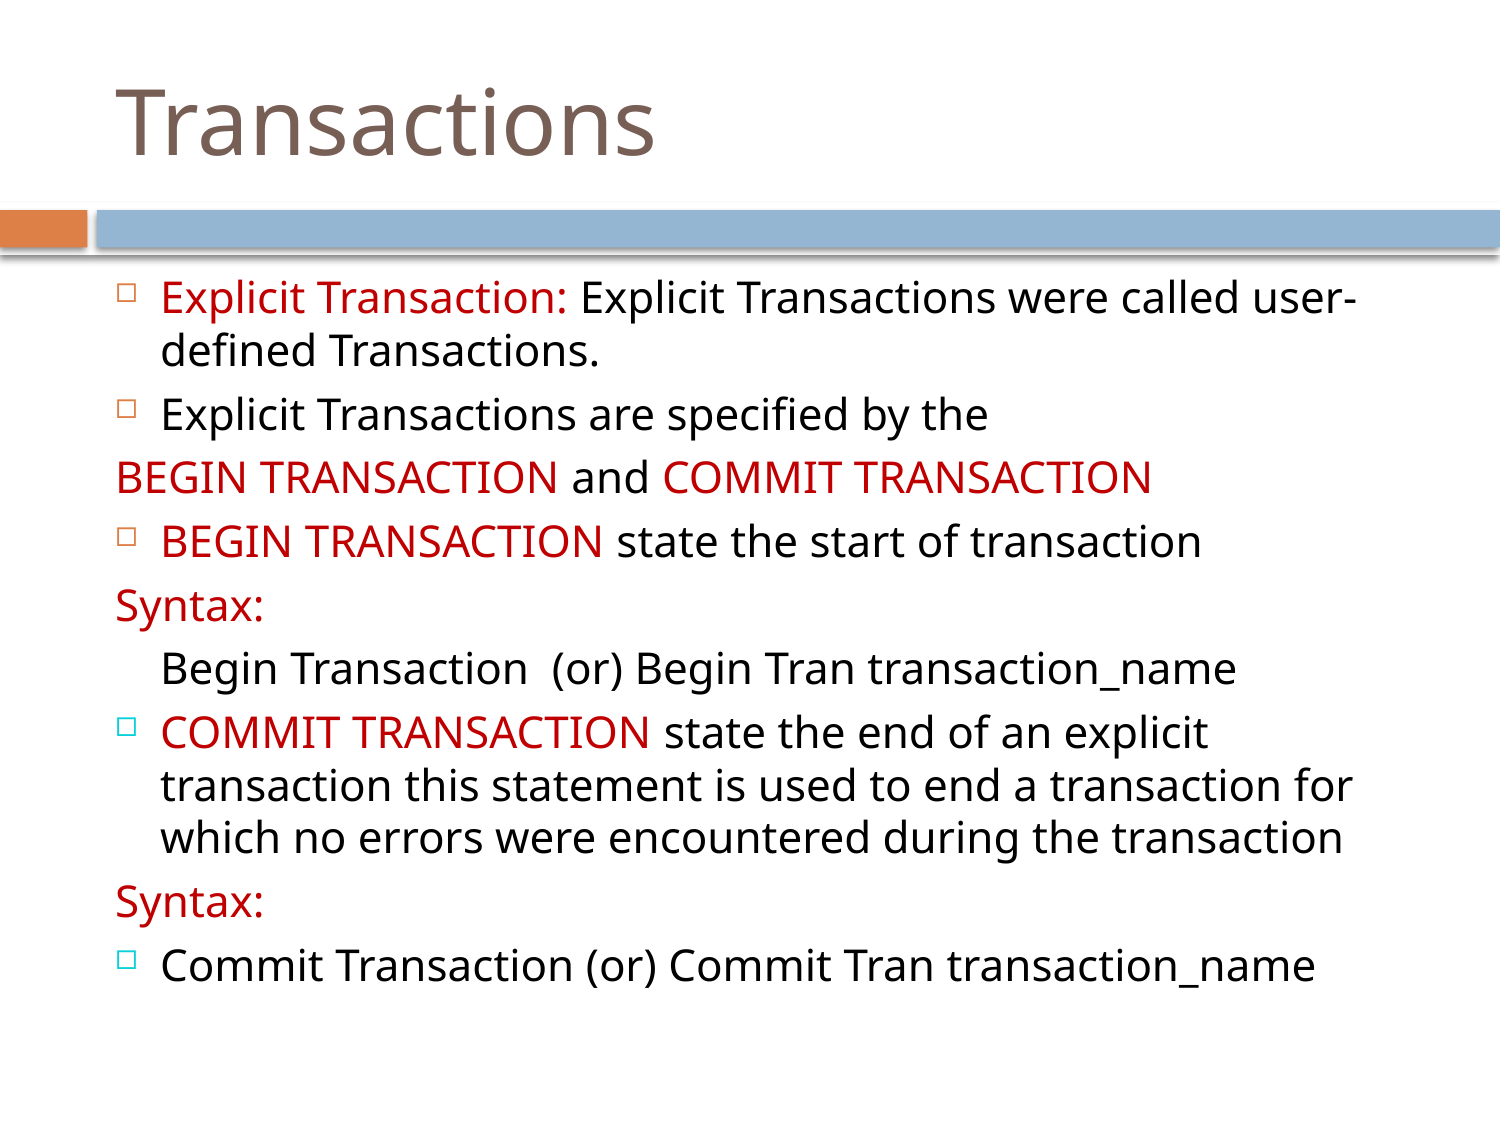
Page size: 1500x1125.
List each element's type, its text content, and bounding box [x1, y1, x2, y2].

title Transactions [100, 37, 1438, 200]
list Explicit Transaction: Explicit Transactions were called user-defined Transactions. Explicit Transactions are specified by the BEGIN TRANSACTION and COMMIT TRANSACTION BEGIN TRANSACTION state the start of transaction Syntax: Begin Transaction (or) Begin Tran transaction_name COMMIT TRANSACTION state the end of an explicit transaction this statement is used to end a transaction for which no errors were encountered during the transaction Syntax: Commit Transaction (or) Commit Tran transaction_name [100, 262, 1438, 1000]
